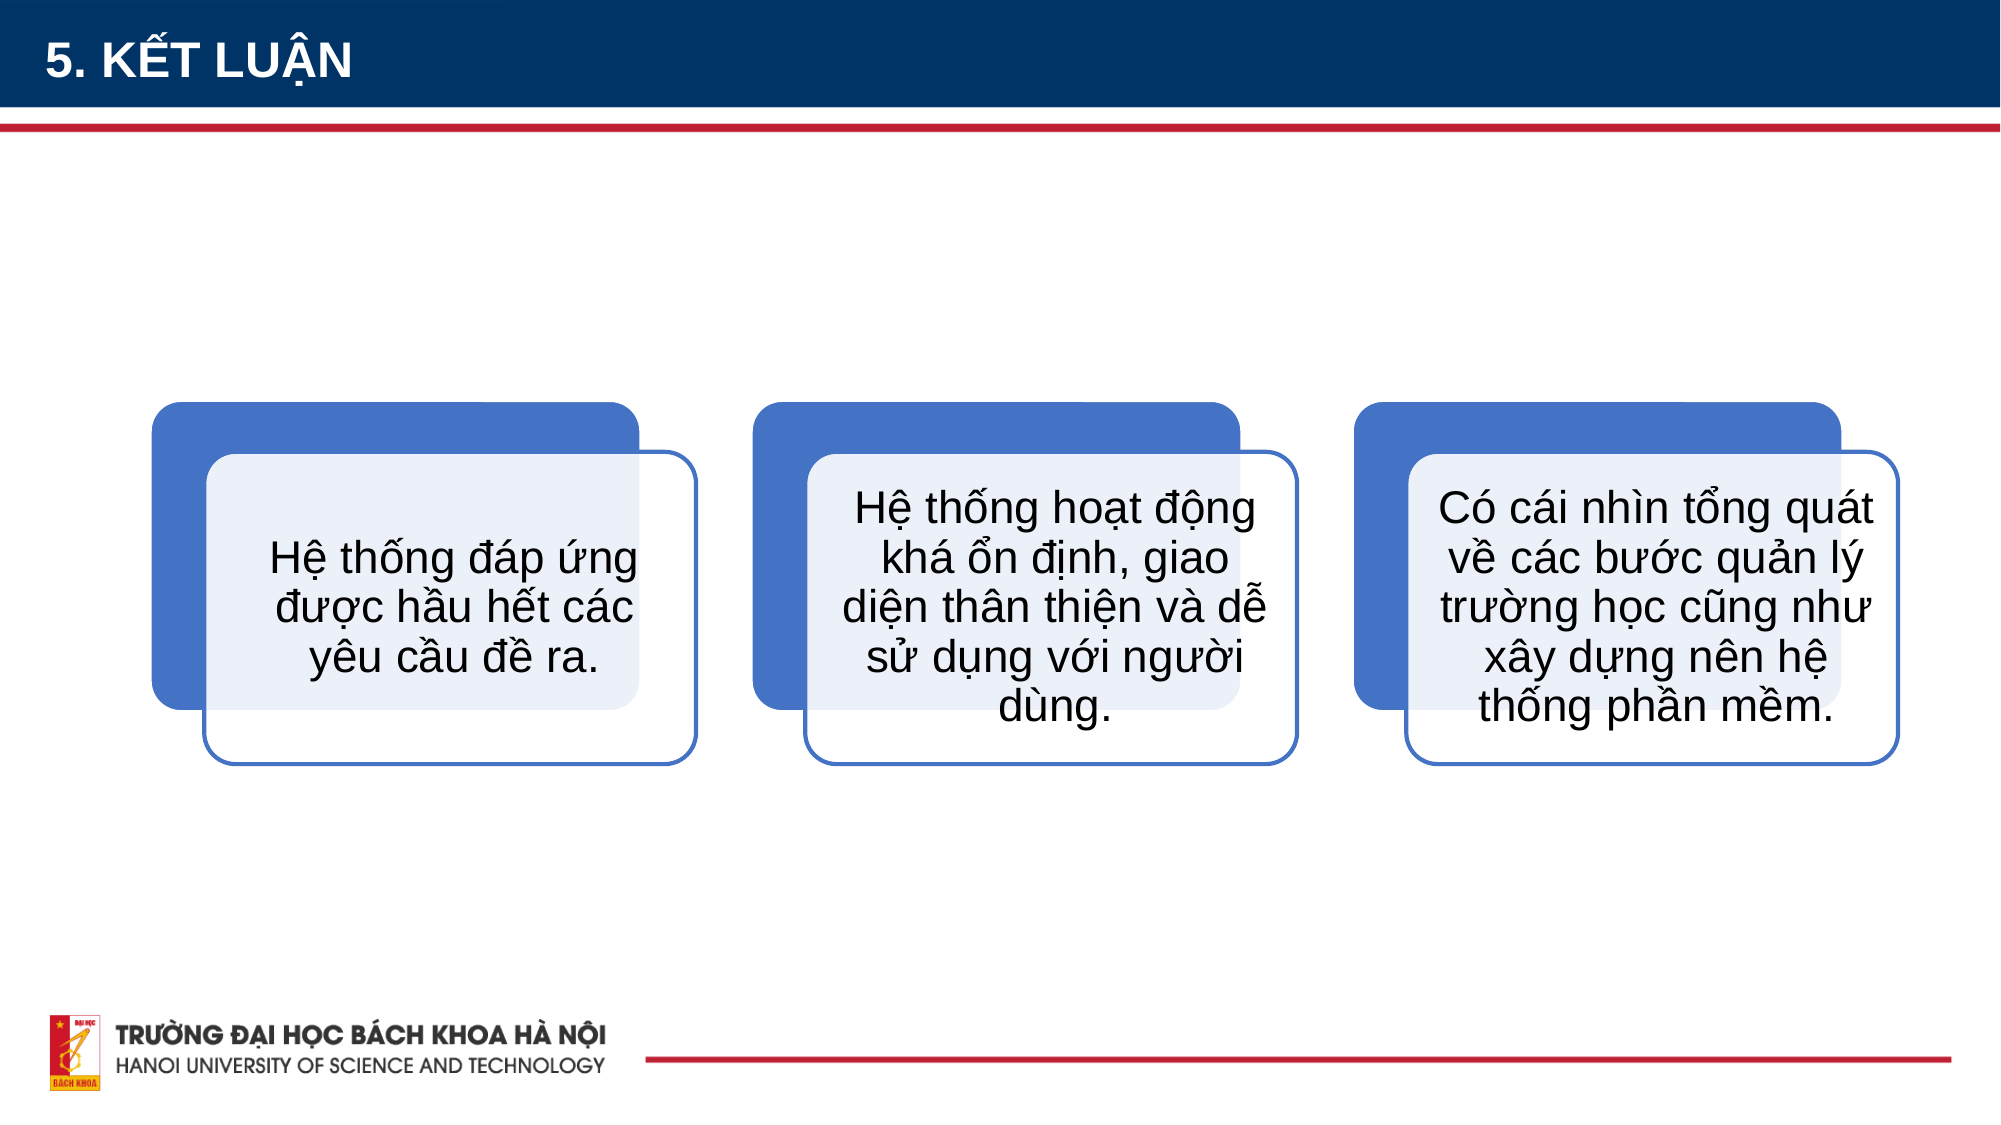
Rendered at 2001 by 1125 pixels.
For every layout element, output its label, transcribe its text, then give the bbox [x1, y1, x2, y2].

picture [0, 0, 2001, 1125]
text_box 5. KẾT LUẬN [30, 20, 1945, 95]
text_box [149, 210, 1899, 954]
